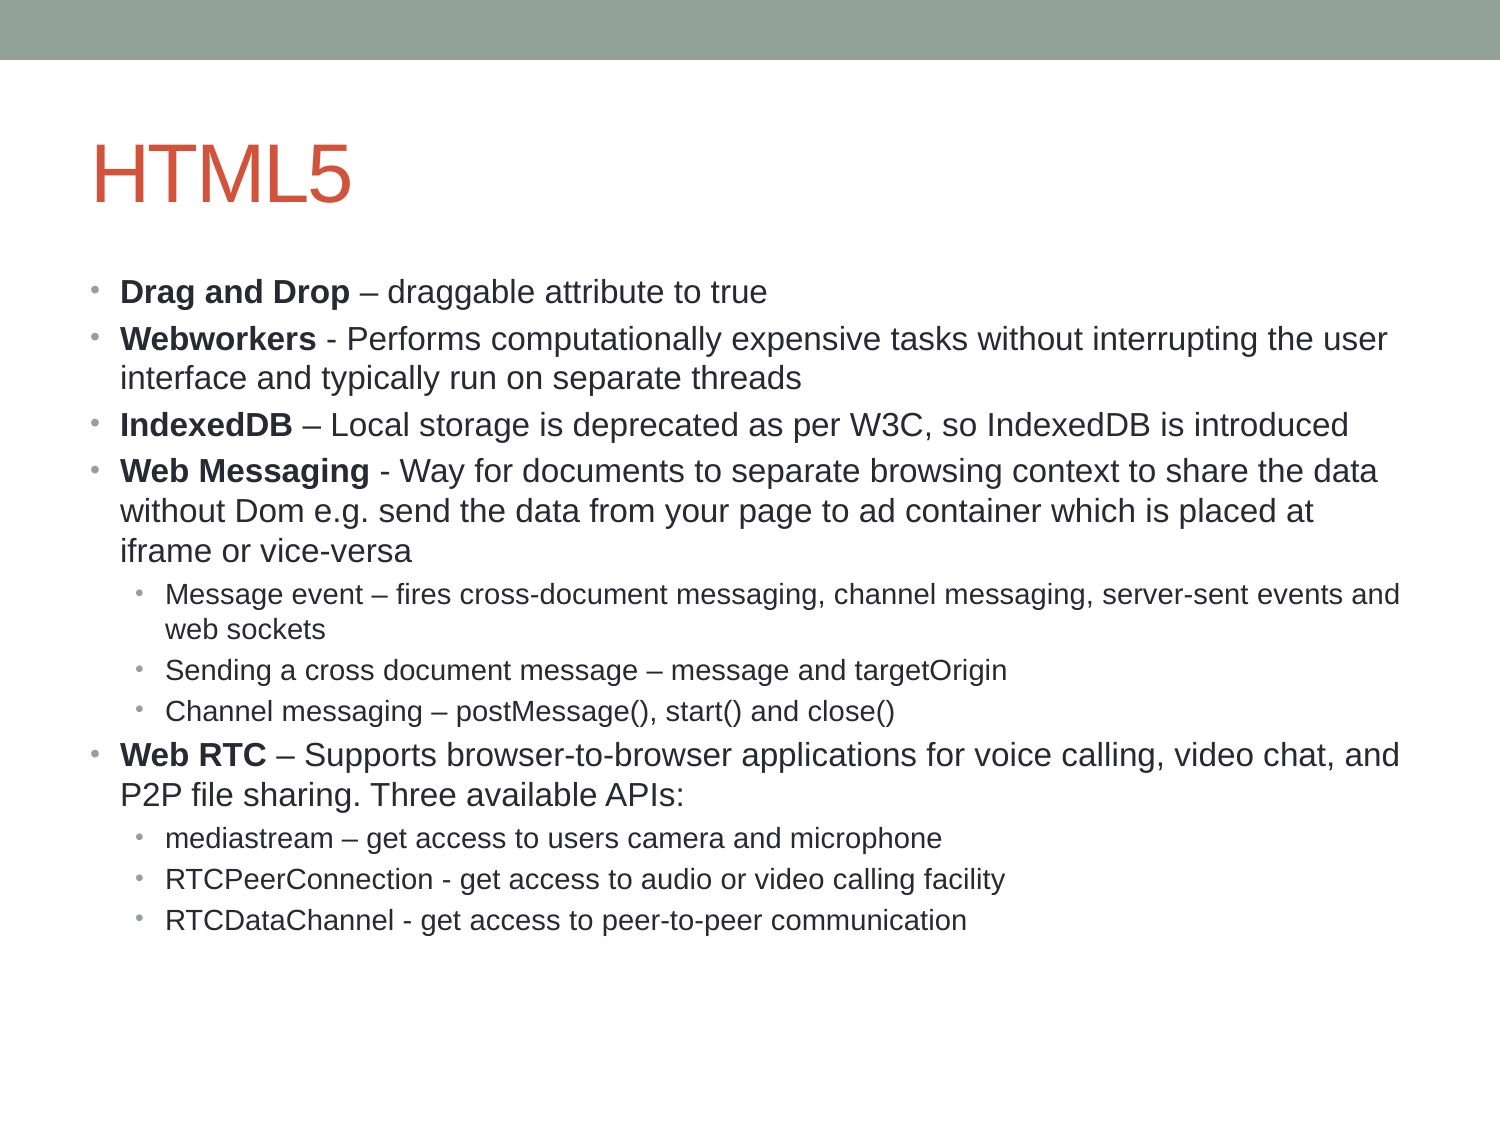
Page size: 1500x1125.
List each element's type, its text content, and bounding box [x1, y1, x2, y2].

list Drag and Drop – draggable attribute to true Webworkers - Performs computationally expensive tasks without interrupting the user interface and typically run on separate threads IndexedDB – Local storage is deprecated as per W3C, so IndexedDB is introduced Web Messaging - Way for documents to separate browsing context to share the data without Dom e.g. send the data from your page to ad container which is placed at iframe or vice-versa Message event – fires cross-document messaging, channel messaging, server-sent events and web sockets Sending a cross document message – message and targetOrigin Channel messaging – postMessage(), start() and close() Web RTC – Supports browser-to-browser applications for voice calling, video chat, and P2P file sharing. Three available APIs: mediastream – get access to users camera and microphone RTCPeerConnection - get access to audio or video calling facility RTCDataChannel - get access to peer-to-peer communication [75, 262, 1425, 1063]
title HTML5 [75, 87, 1425, 250]
